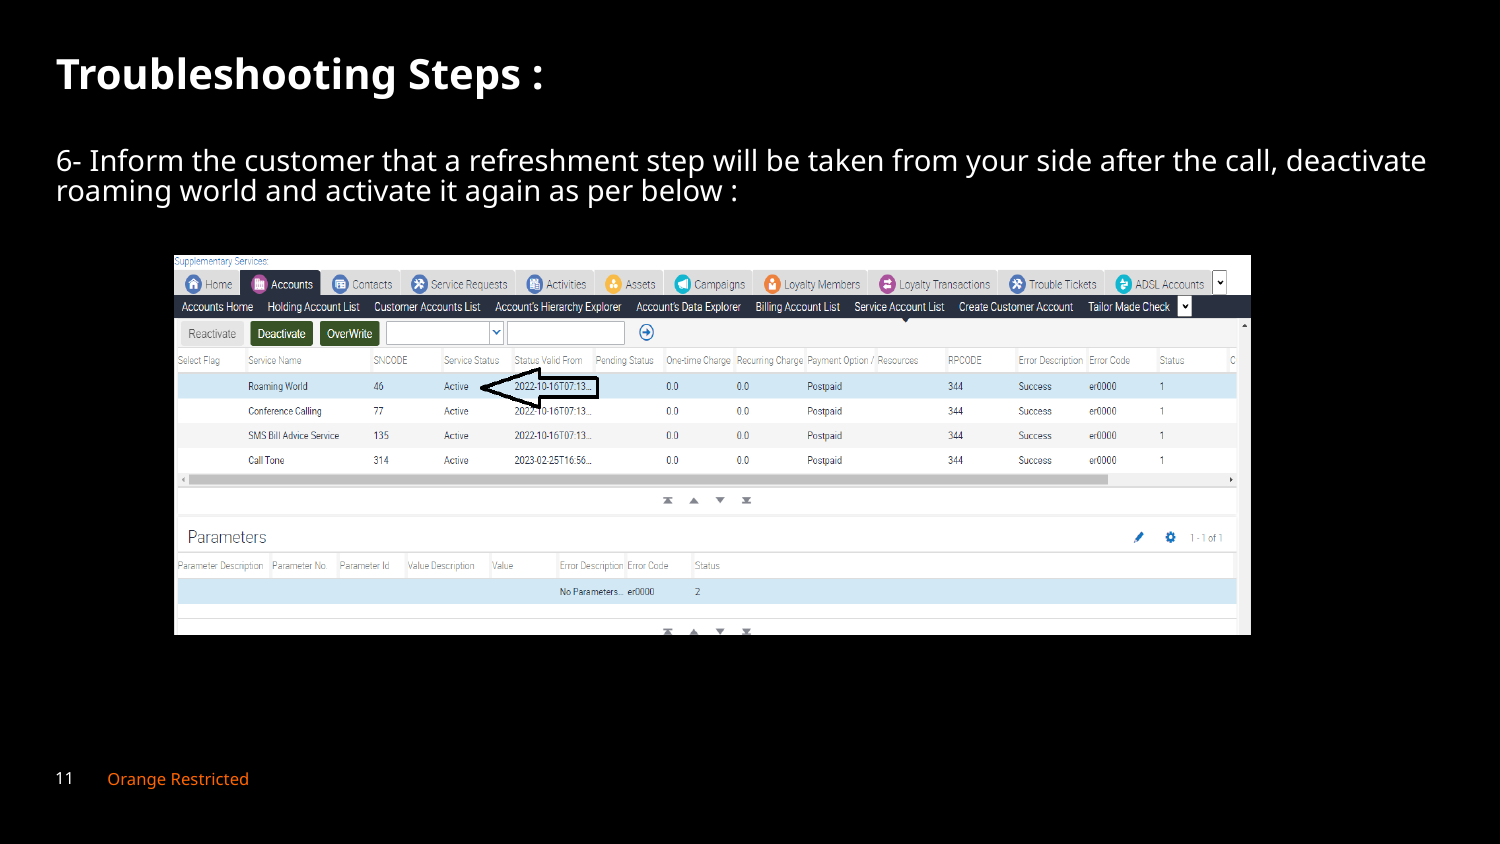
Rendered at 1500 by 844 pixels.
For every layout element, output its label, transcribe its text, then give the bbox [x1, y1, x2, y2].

picture [174, 255, 1251, 635]
list Troubleshooting Steps : 6- Inform the customer that a refreshment step will be taken from your side after the call, deactivate roaming world and activate it again as per below : [55, 55, 1446, 734]
